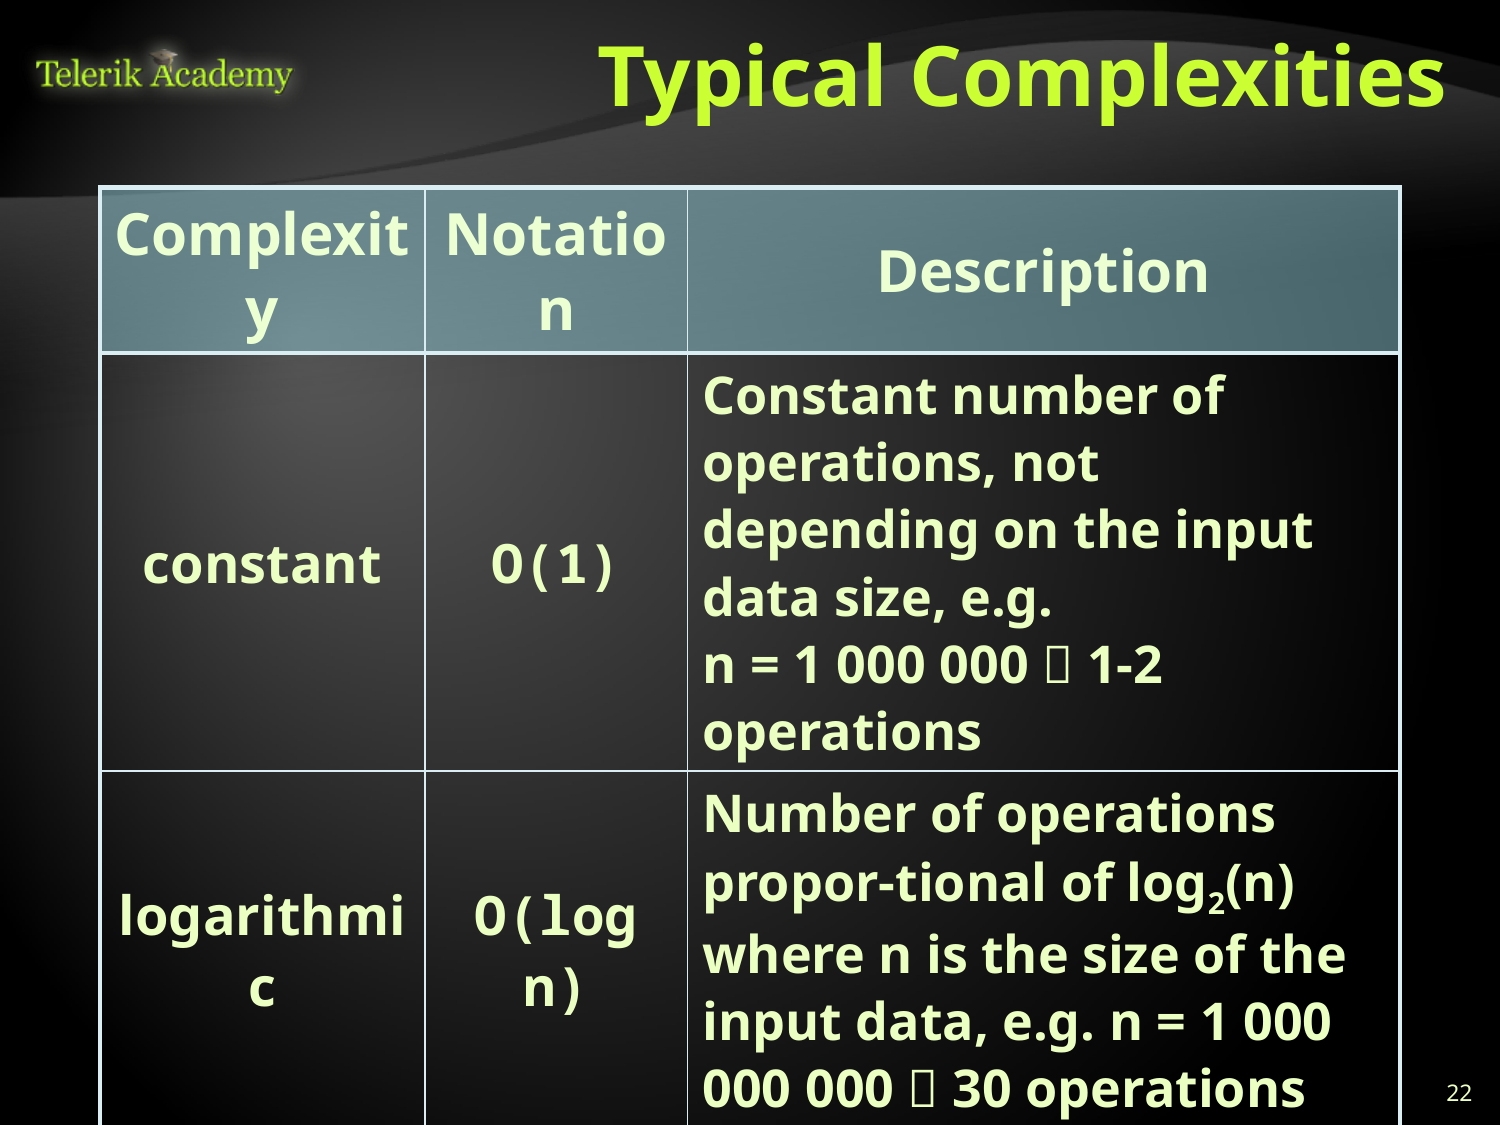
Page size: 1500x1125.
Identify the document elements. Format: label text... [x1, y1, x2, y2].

table_cell Number of operations propor-tional of log2(n) where n is the size of the input data, e.g. n = 1 000 000 000  30 operations [688, 772, 1398, 1125]
table_cell O(1) [426, 355, 687, 770]
table_header Complexity [102, 190, 424, 351]
table_cell logarithmic [102, 772, 424, 1125]
slide_number 22 [1412, 1074, 1488, 1113]
table_cell Constant number of operations, not depending on the input data size, e.g. n = 1 000 000  1-2 operations [688, 355, 1398, 770]
table_cell O(log n) [426, 772, 687, 1125]
title Typical Complexities [300, 12, 1463, 150]
picture [0, 0, 1500, 1125]
table_header Notation [426, 190, 687, 351]
table_cell constant [102, 355, 424, 770]
table_header Description [688, 190, 1398, 351]
